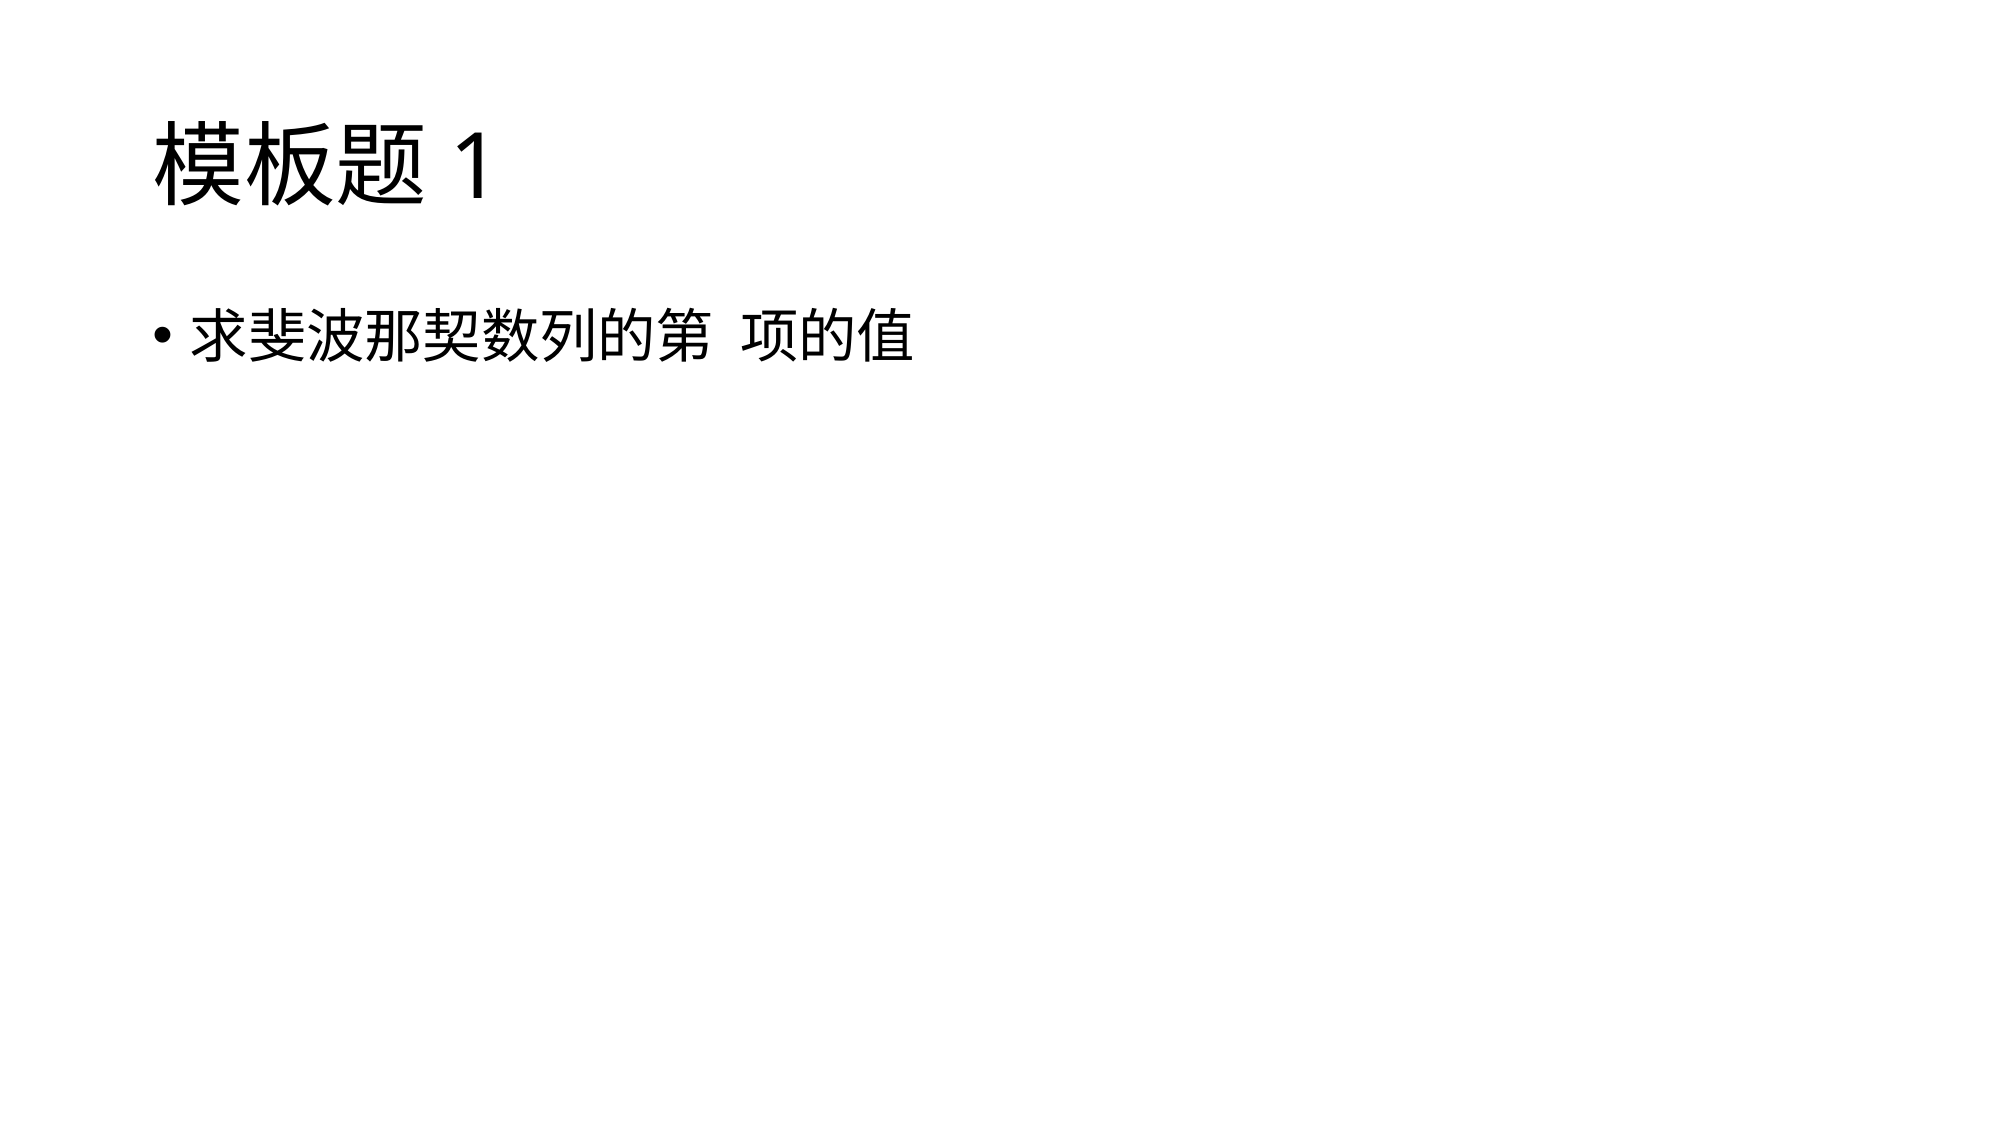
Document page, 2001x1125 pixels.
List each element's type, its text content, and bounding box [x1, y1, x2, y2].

title 模板题1 [137, 59, 1863, 278]
